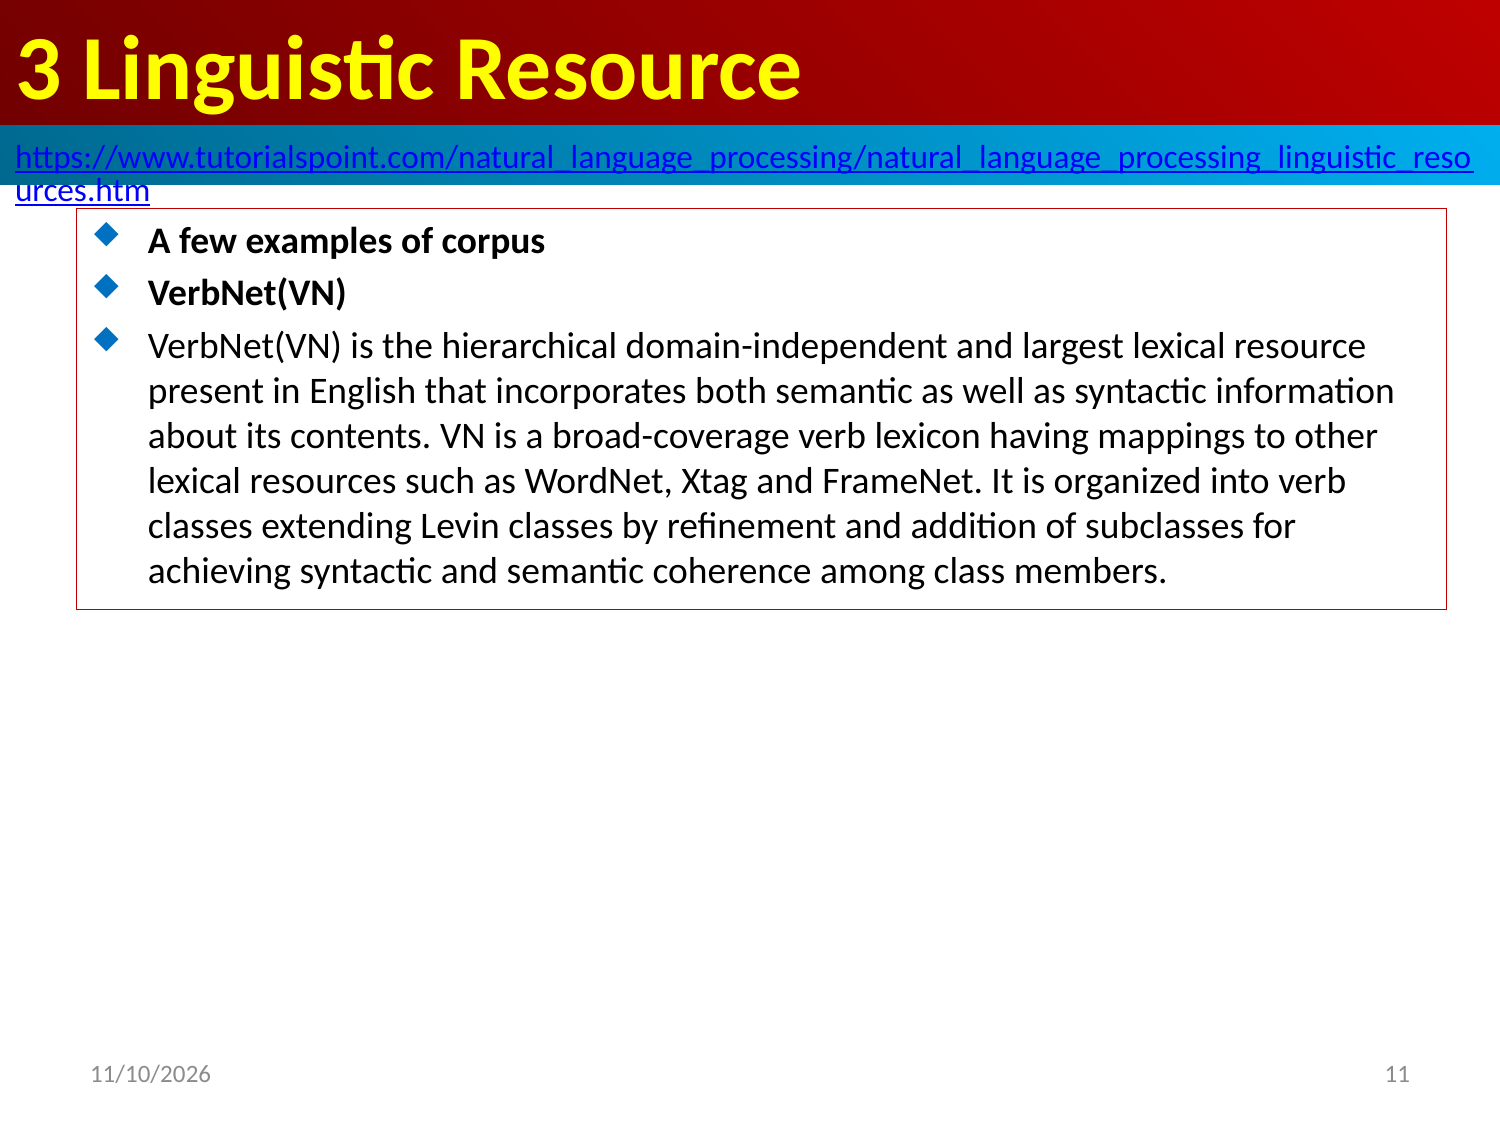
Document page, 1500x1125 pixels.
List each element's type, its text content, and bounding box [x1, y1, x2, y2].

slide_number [75, 1042, 425, 1103]
text_box https://www.tutorialspoint.com/natural_language_processing/natural_language_processing_linguistic_resources.htm [0, 125, 1500, 185]
subtitle A few examples of corpus VerbNet(VN) VerbNet(VN) is the hierarchical domain-independent and largest lexical resource present in English that incorporates both semantic as well as syntactic information about its contents. VN is a broad-coverage verb lexicon having mappings to other lexical resources such as WordNet, Xtag and FrameNet. It is organized into verb classes extending Levin classes by refinement and addition of subclasses for achieving syntactic and semantic coherence among class members. [76, 208, 1447, 610]
title 3 Linguistic Resource [0, 0, 1500, 125]
slide_number 11 [1074, 1042, 1425, 1103]
